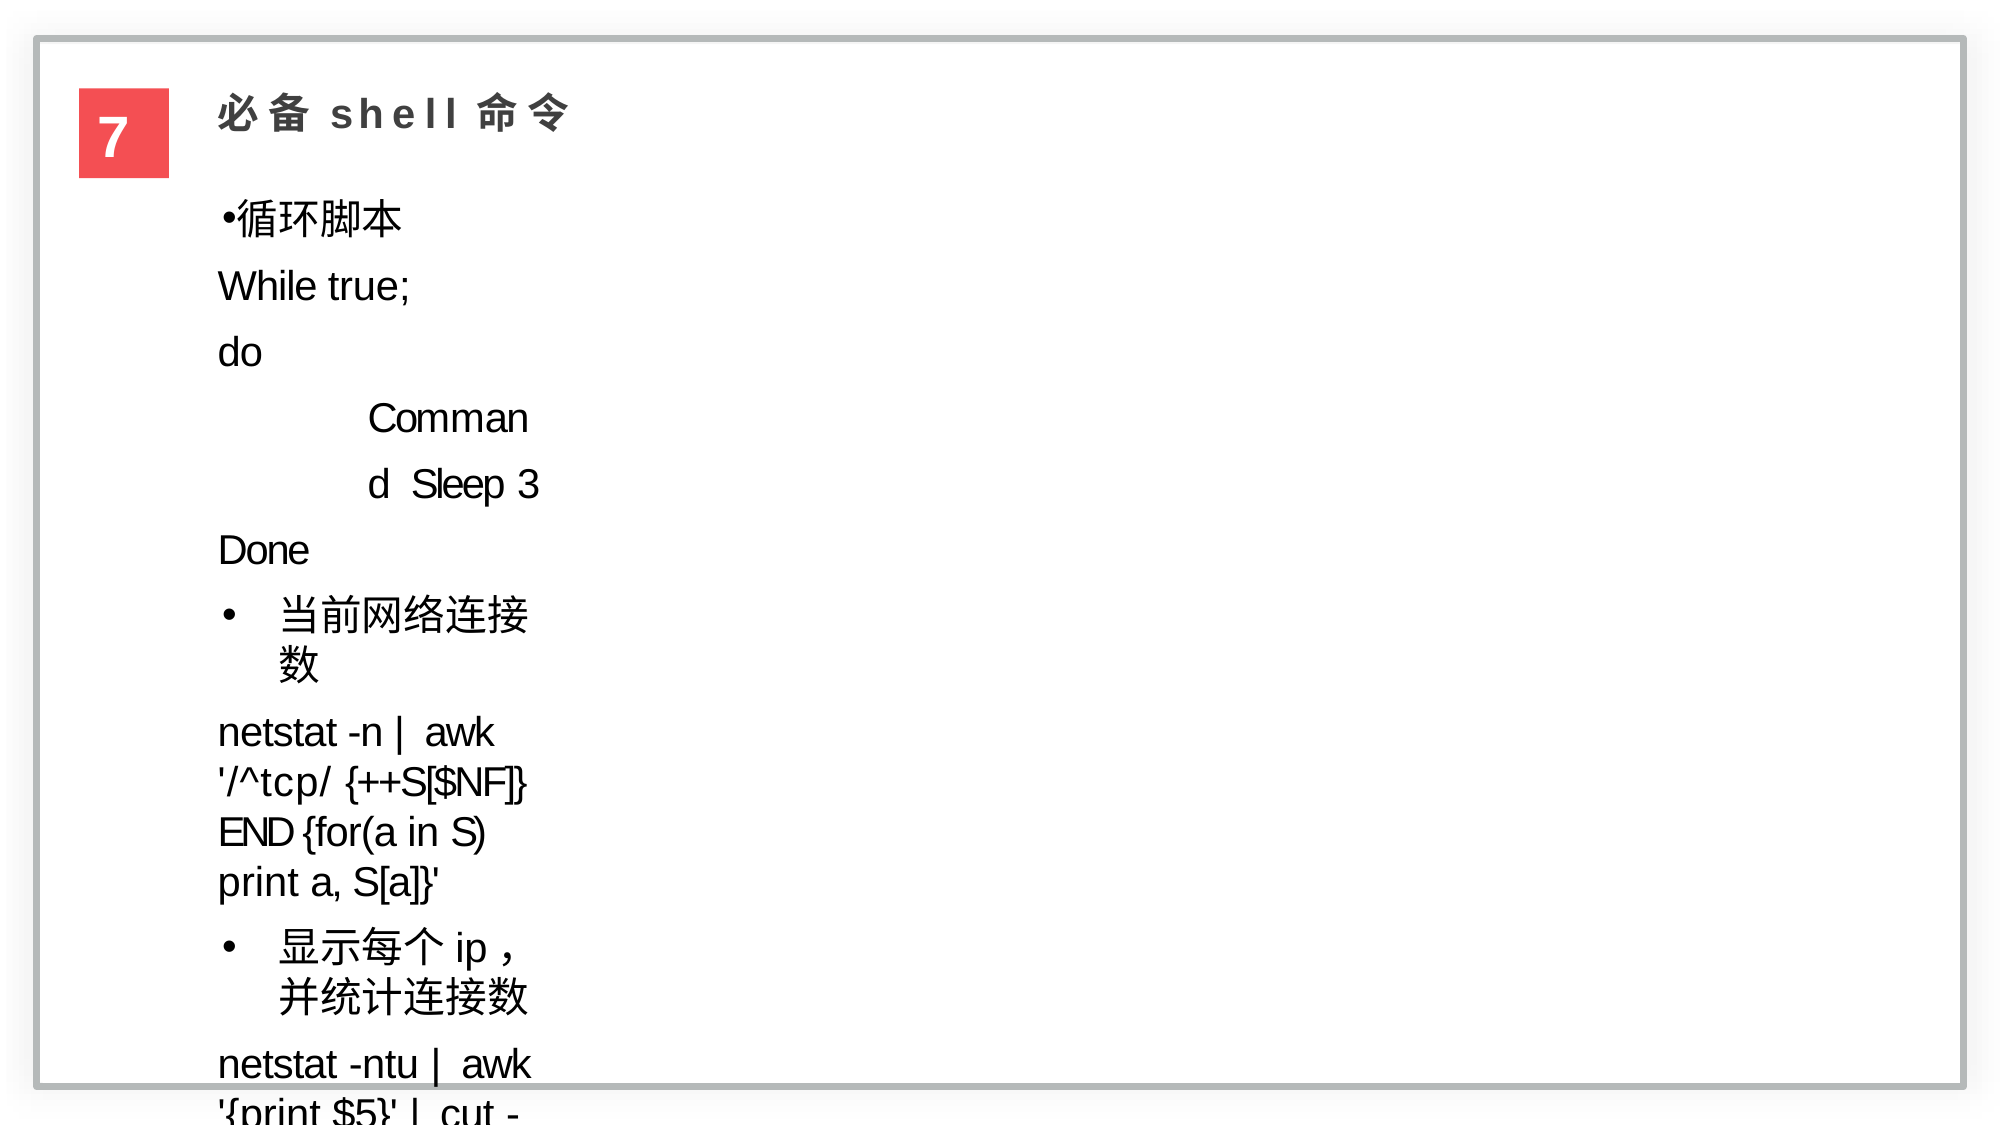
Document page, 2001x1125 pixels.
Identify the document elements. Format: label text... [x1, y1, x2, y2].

text_box 必 备 s h e l l 命 令 循环脚本 While true; do Command Sleep 3 Done 当前网络连接数 netstat -n | awk '/^tcp/ {++S[$NF]} END {for(a in S) print a, S[a]}' 显示每个ip，并统计连接数 netstat -ntu | awk '{print $5}' | cut -d: -f1 | sort | uniq -c | sort -n 历史命令 History [215, 84, 1323, 1125]
picture [0, 5, 2000, 1119]
text_box 7 [79, 97, 234, 170]
picture [40, 42, 1960, 1083]
